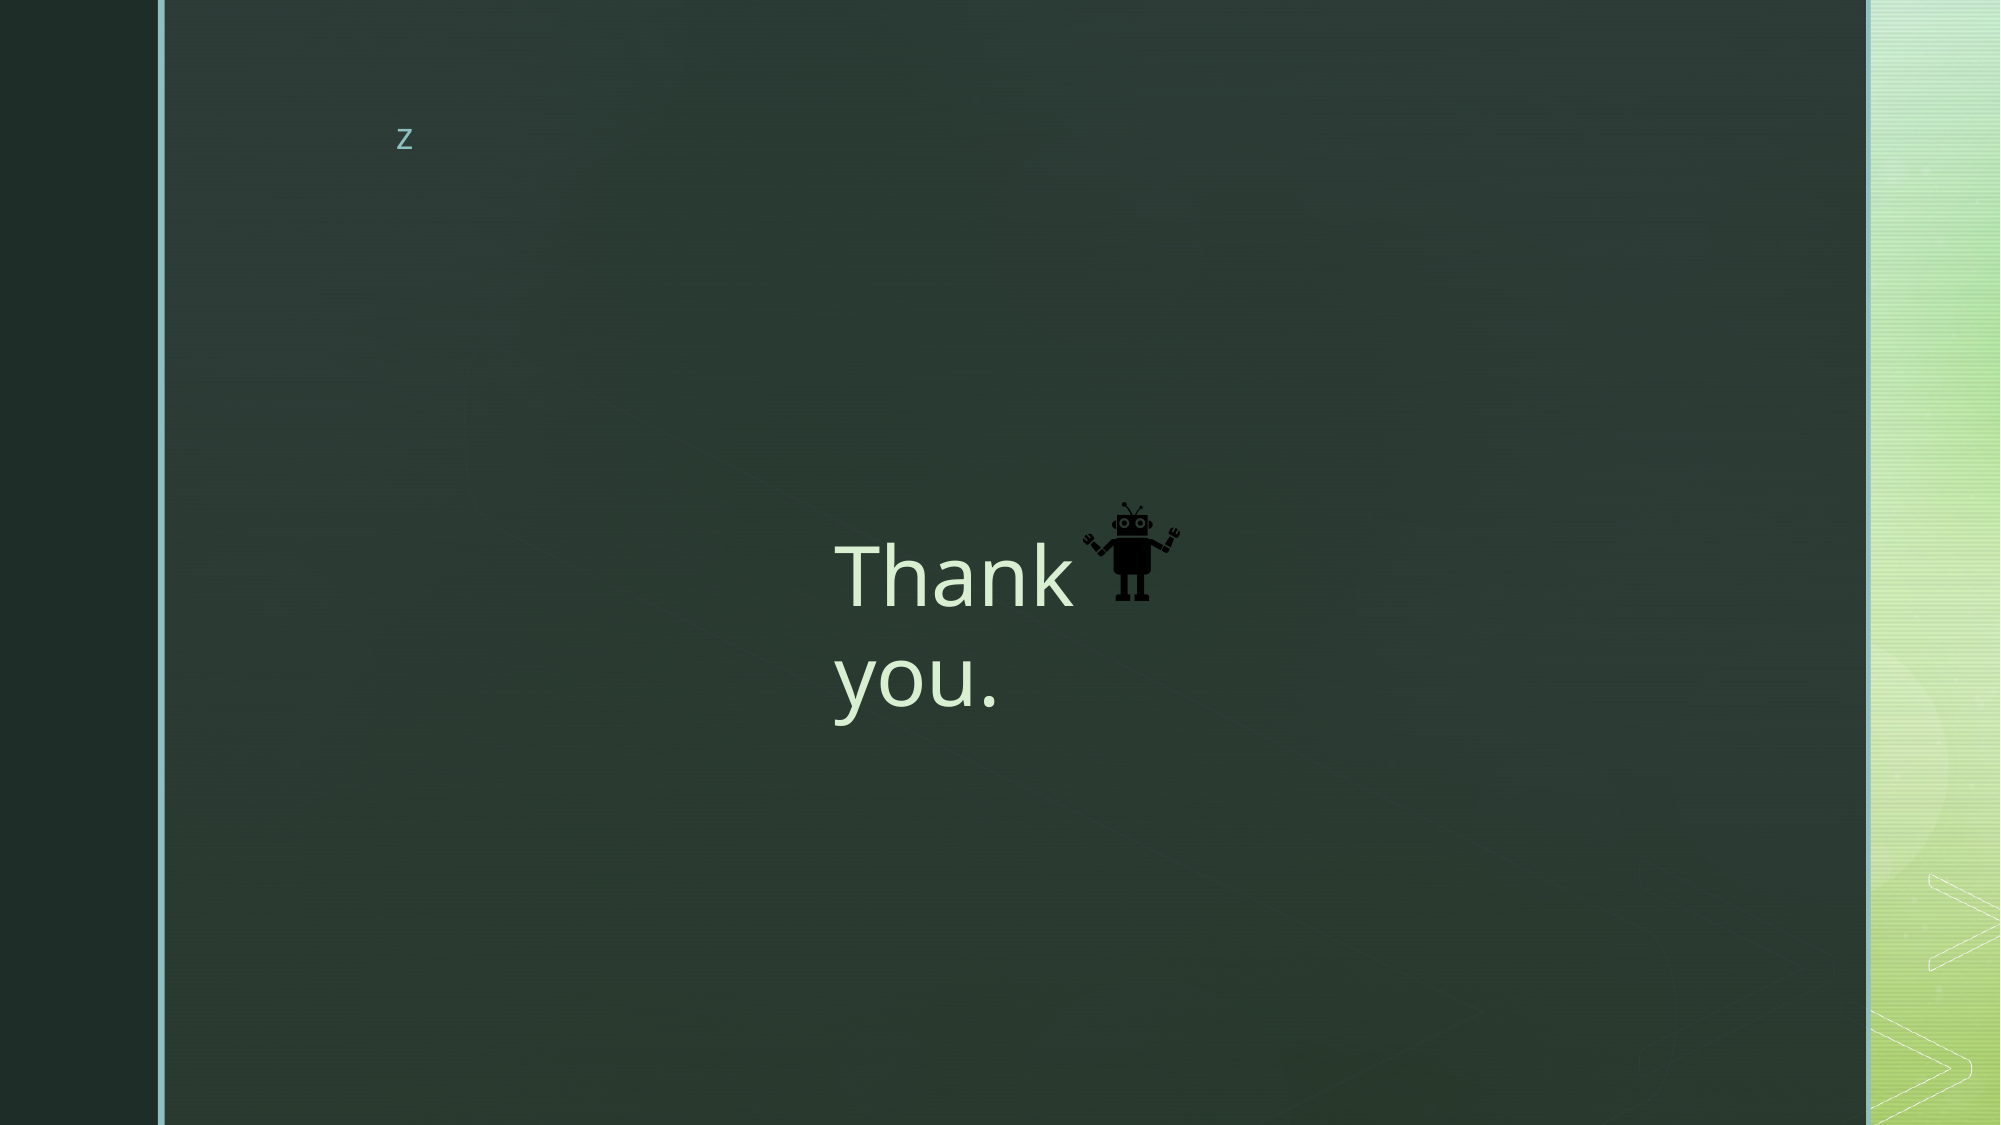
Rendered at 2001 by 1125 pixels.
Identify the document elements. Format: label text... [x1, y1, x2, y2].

picture [1083, 502, 1180, 601]
picture [1871, 0, 2001, 1125]
text_box Thank you. [834, 522, 1150, 723]
